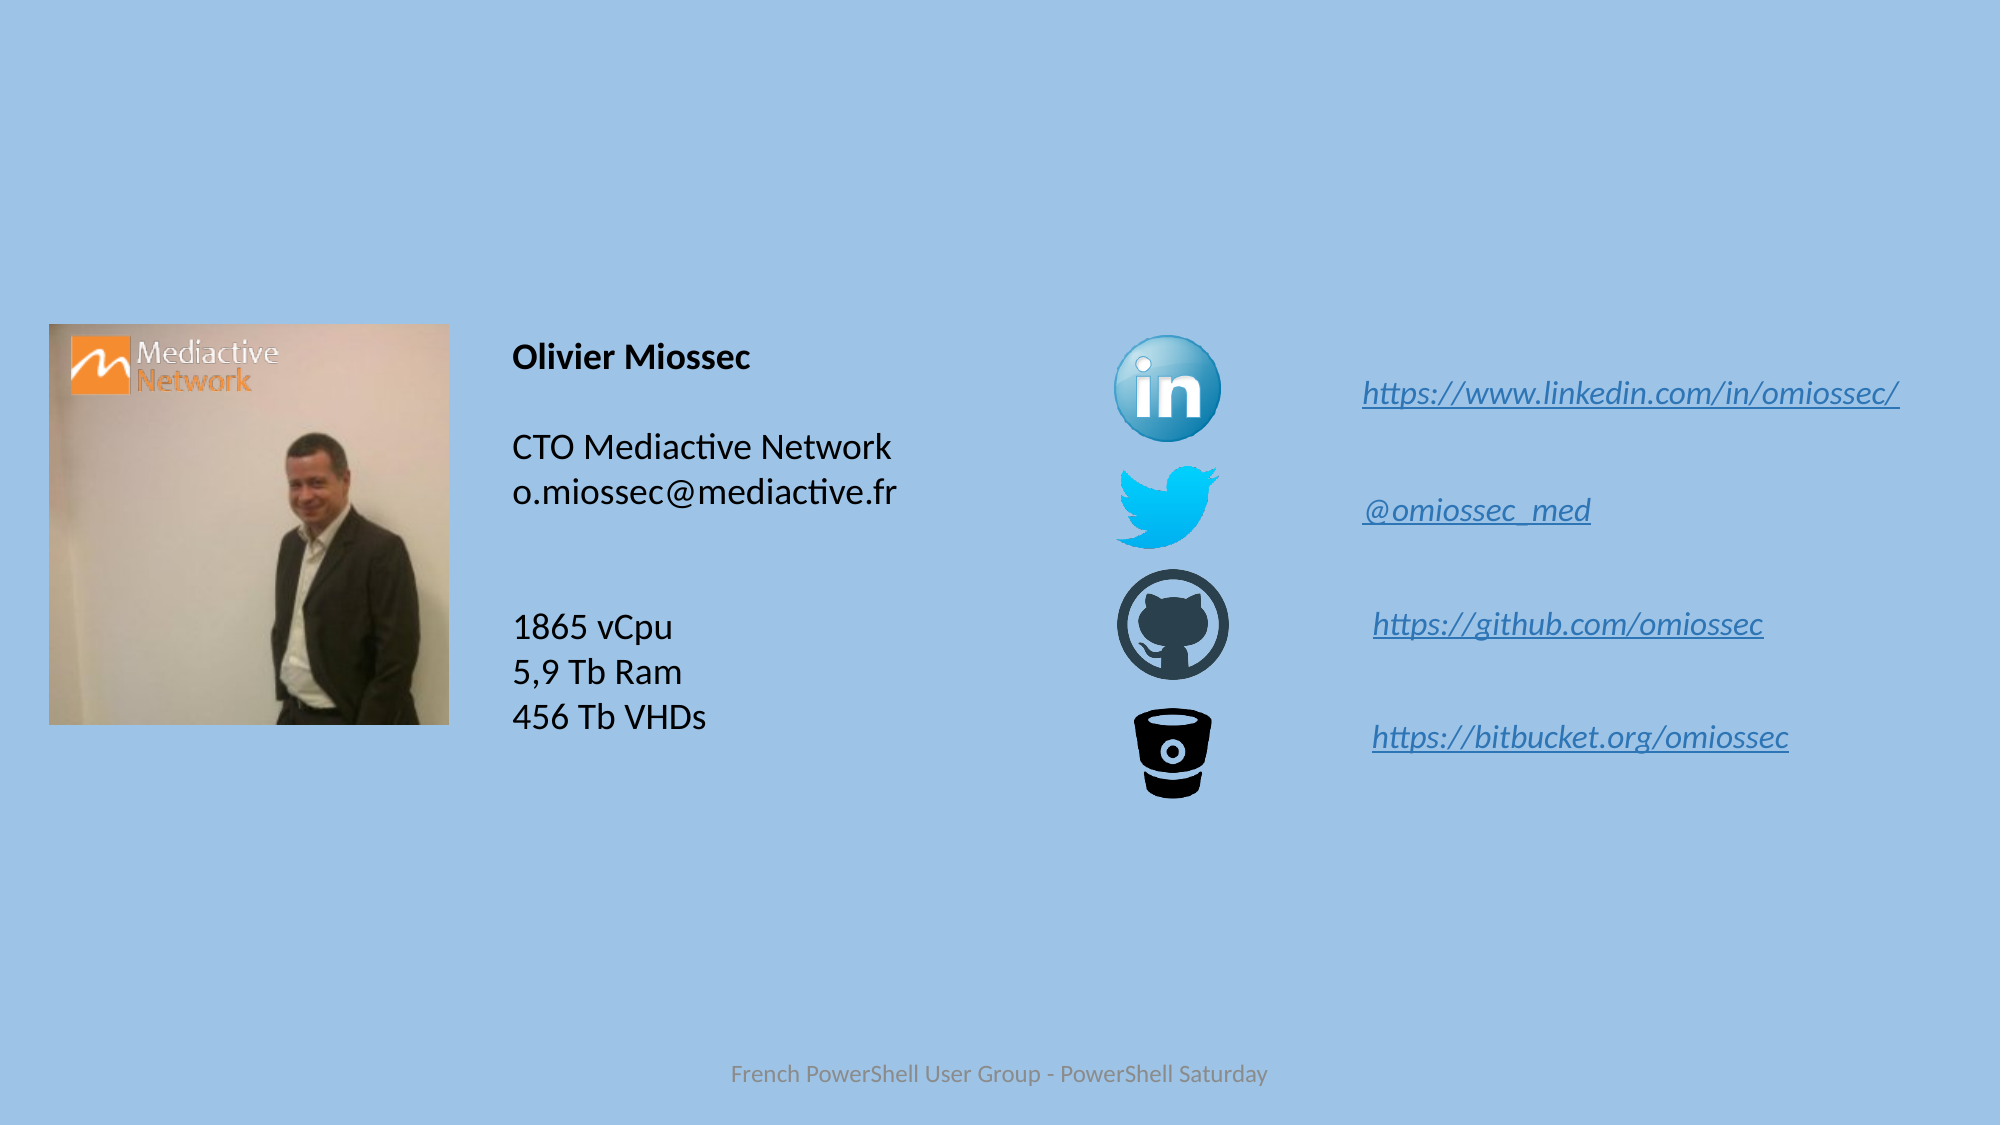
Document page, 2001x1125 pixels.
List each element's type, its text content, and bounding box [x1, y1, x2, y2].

footer French PowerShell User Group - PowerShell Saturday [662, 1042, 1338, 1103]
text_box https://www.linkedin.com/in/omiossec/ [1347, 363, 2000, 419]
text_box Olivier Miossec CTO Mediactive Network o.miossec@mediactive.fr 1865 vCpu 5,9 Tb Ram 456 Tb VHDs [497, 324, 1377, 745]
picture [1108, 448, 1227, 567]
text_box https://bitbucket.org/omiossec [1357, 707, 1805, 763]
picture [1101, 681, 1244, 825]
picture [48, 324, 449, 725]
picture [1111, 332, 1223, 444]
picture [1117, 569, 1229, 680]
text_box https://github.com/omiossec [1358, 594, 1779, 649]
text_box @omiossec_med [1347, 480, 1614, 536]
